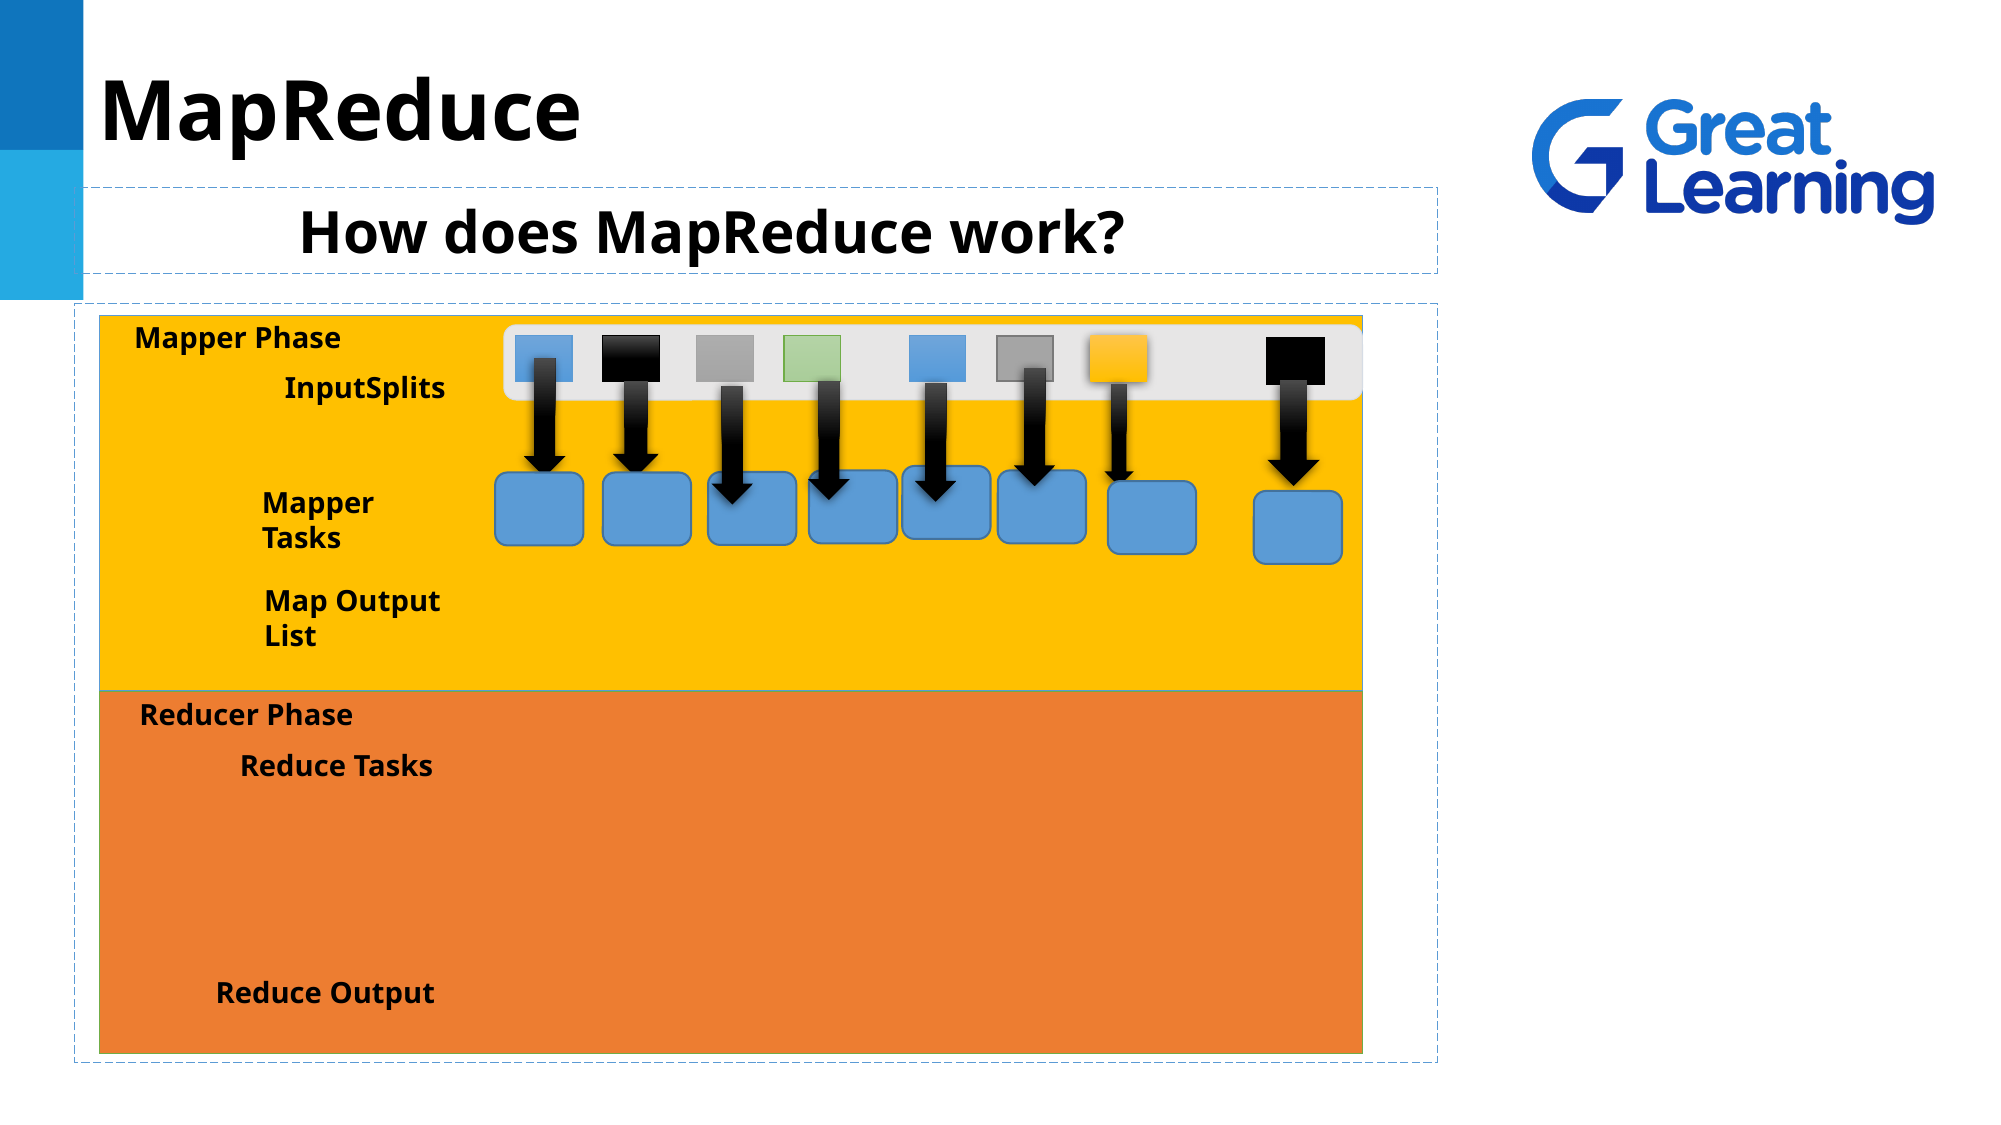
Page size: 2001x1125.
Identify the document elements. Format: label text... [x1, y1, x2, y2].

text_box Mapper Tasks [247, 476, 472, 562]
text_box [1106, 480, 1198, 556]
text_box [602, 335, 660, 382]
text_box [706, 470, 798, 546]
text_box InputSplits [269, 361, 525, 412]
text_box [62, 174, 1425, 251]
text_box [74, 187, 1438, 274]
text_box [1090, 335, 1148, 382]
text_box Mapper Phase [119, 311, 440, 362]
text_box Reduce Output [200, 966, 503, 1052]
text_box [783, 335, 841, 382]
text_box [1267, 379, 1320, 487]
text_box [996, 469, 1088, 545]
text_box Reduce Tasks [224, 739, 512, 825]
text_box [1104, 383, 1134, 481]
text_box [996, 335, 1054, 382]
text_box [1252, 489, 1344, 565]
text_box [515, 335, 573, 382]
text_box [808, 381, 850, 500]
picture [1532, 99, 1934, 225]
text_box Map Output List [249, 575, 513, 660]
text_box [0, 149, 84, 300]
text_box [696, 335, 754, 382]
text_box MapReduce [83, 61, 1584, 182]
text_box [807, 469, 899, 545]
text_box [99, 315, 1363, 691]
text_box [0, 0, 84, 149]
text_box Reducer Phase [124, 689, 445, 740]
text_box [909, 335, 966, 382]
text_box [74, 303, 1438, 1063]
text_box [1266, 337, 1325, 385]
text_box [901, 464, 992, 540]
text_box [601, 471, 693, 547]
text_box [503, 324, 1364, 401]
text_box [523, 358, 566, 471]
text_box [711, 385, 754, 505]
text_box [1013, 367, 1056, 487]
text_box [612, 381, 659, 471]
text_box [494, 471, 585, 547]
text_box [914, 383, 957, 502]
text_box [99, 691, 1363, 1054]
